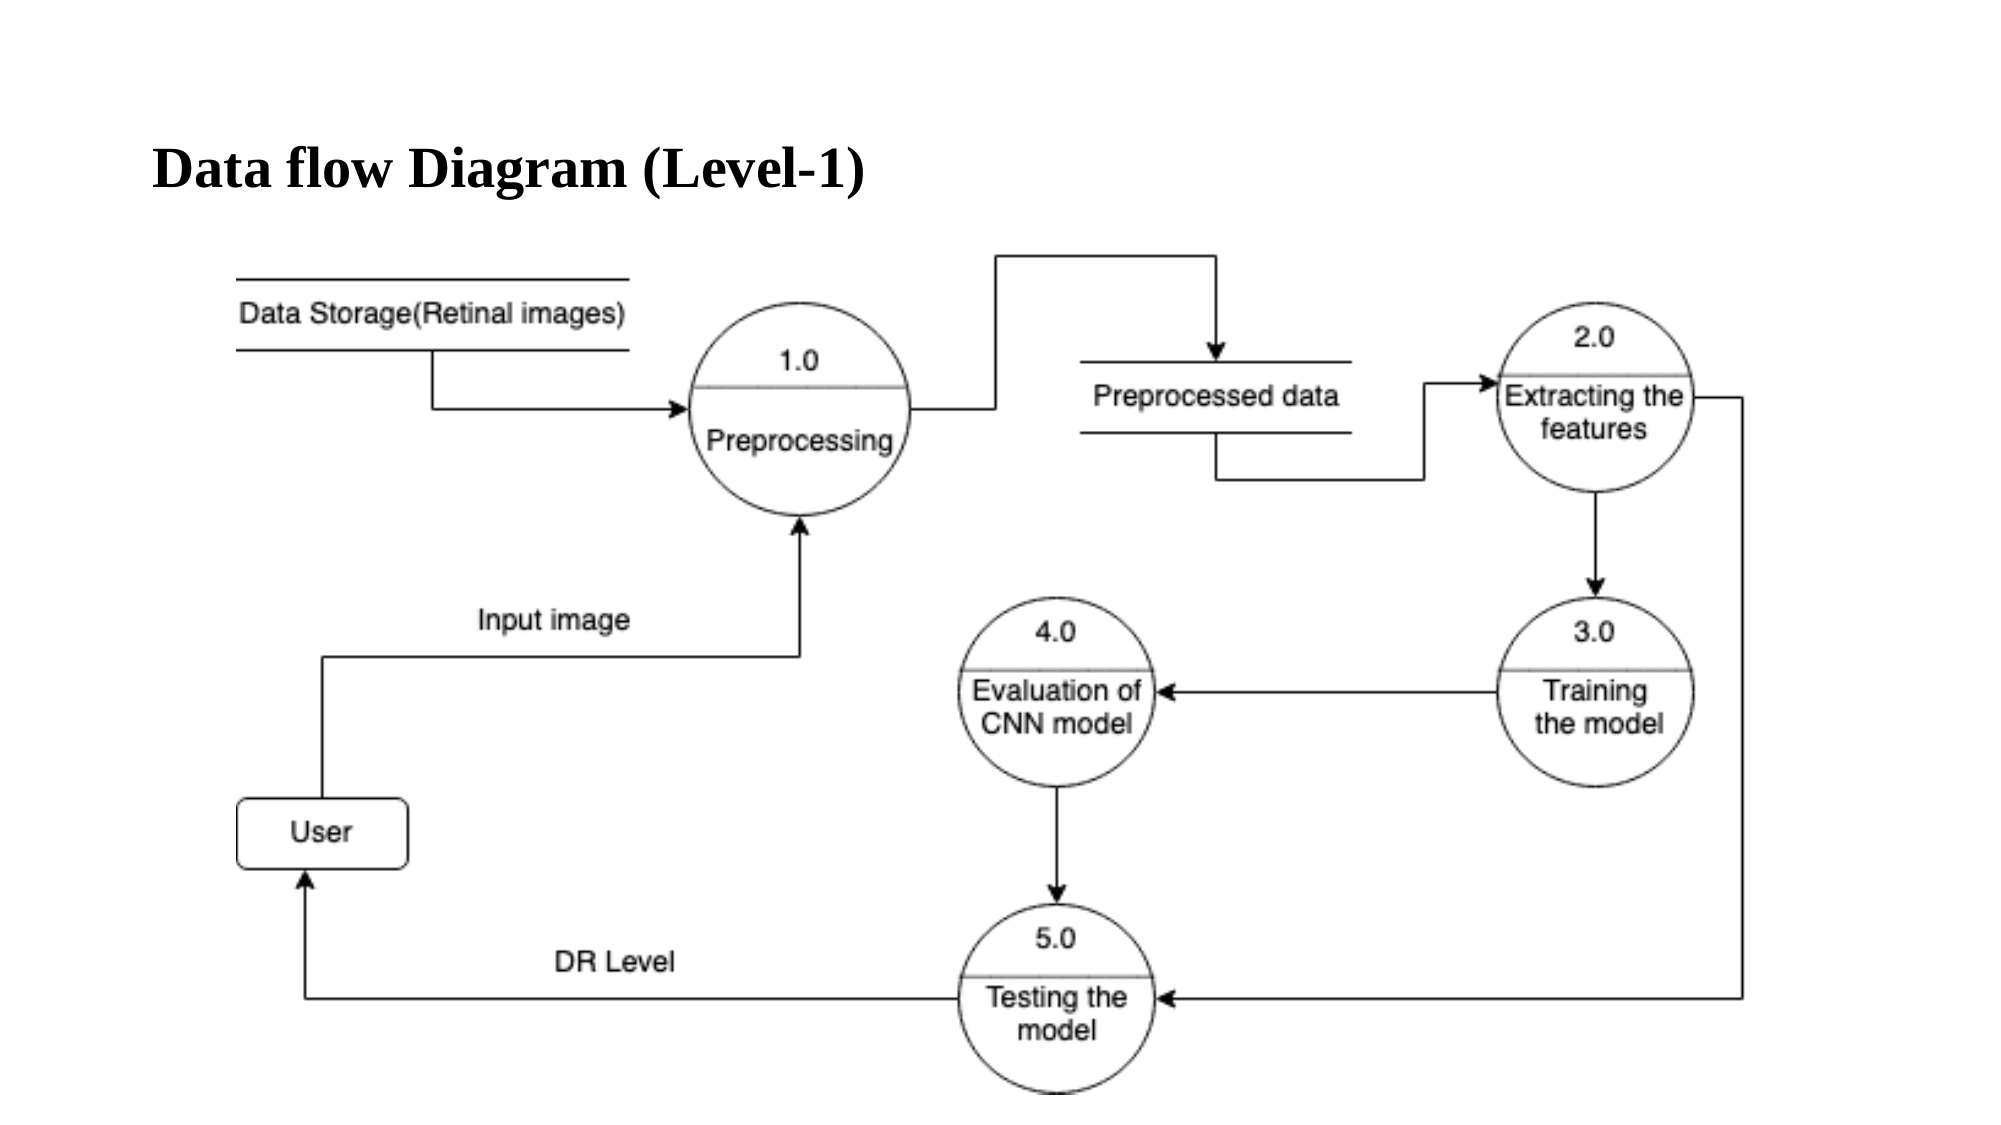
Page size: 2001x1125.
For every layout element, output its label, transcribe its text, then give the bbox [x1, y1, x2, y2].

picture [236, 239, 1764, 1095]
title Data flow Diagram (Level-1) [137, 59, 1863, 278]
